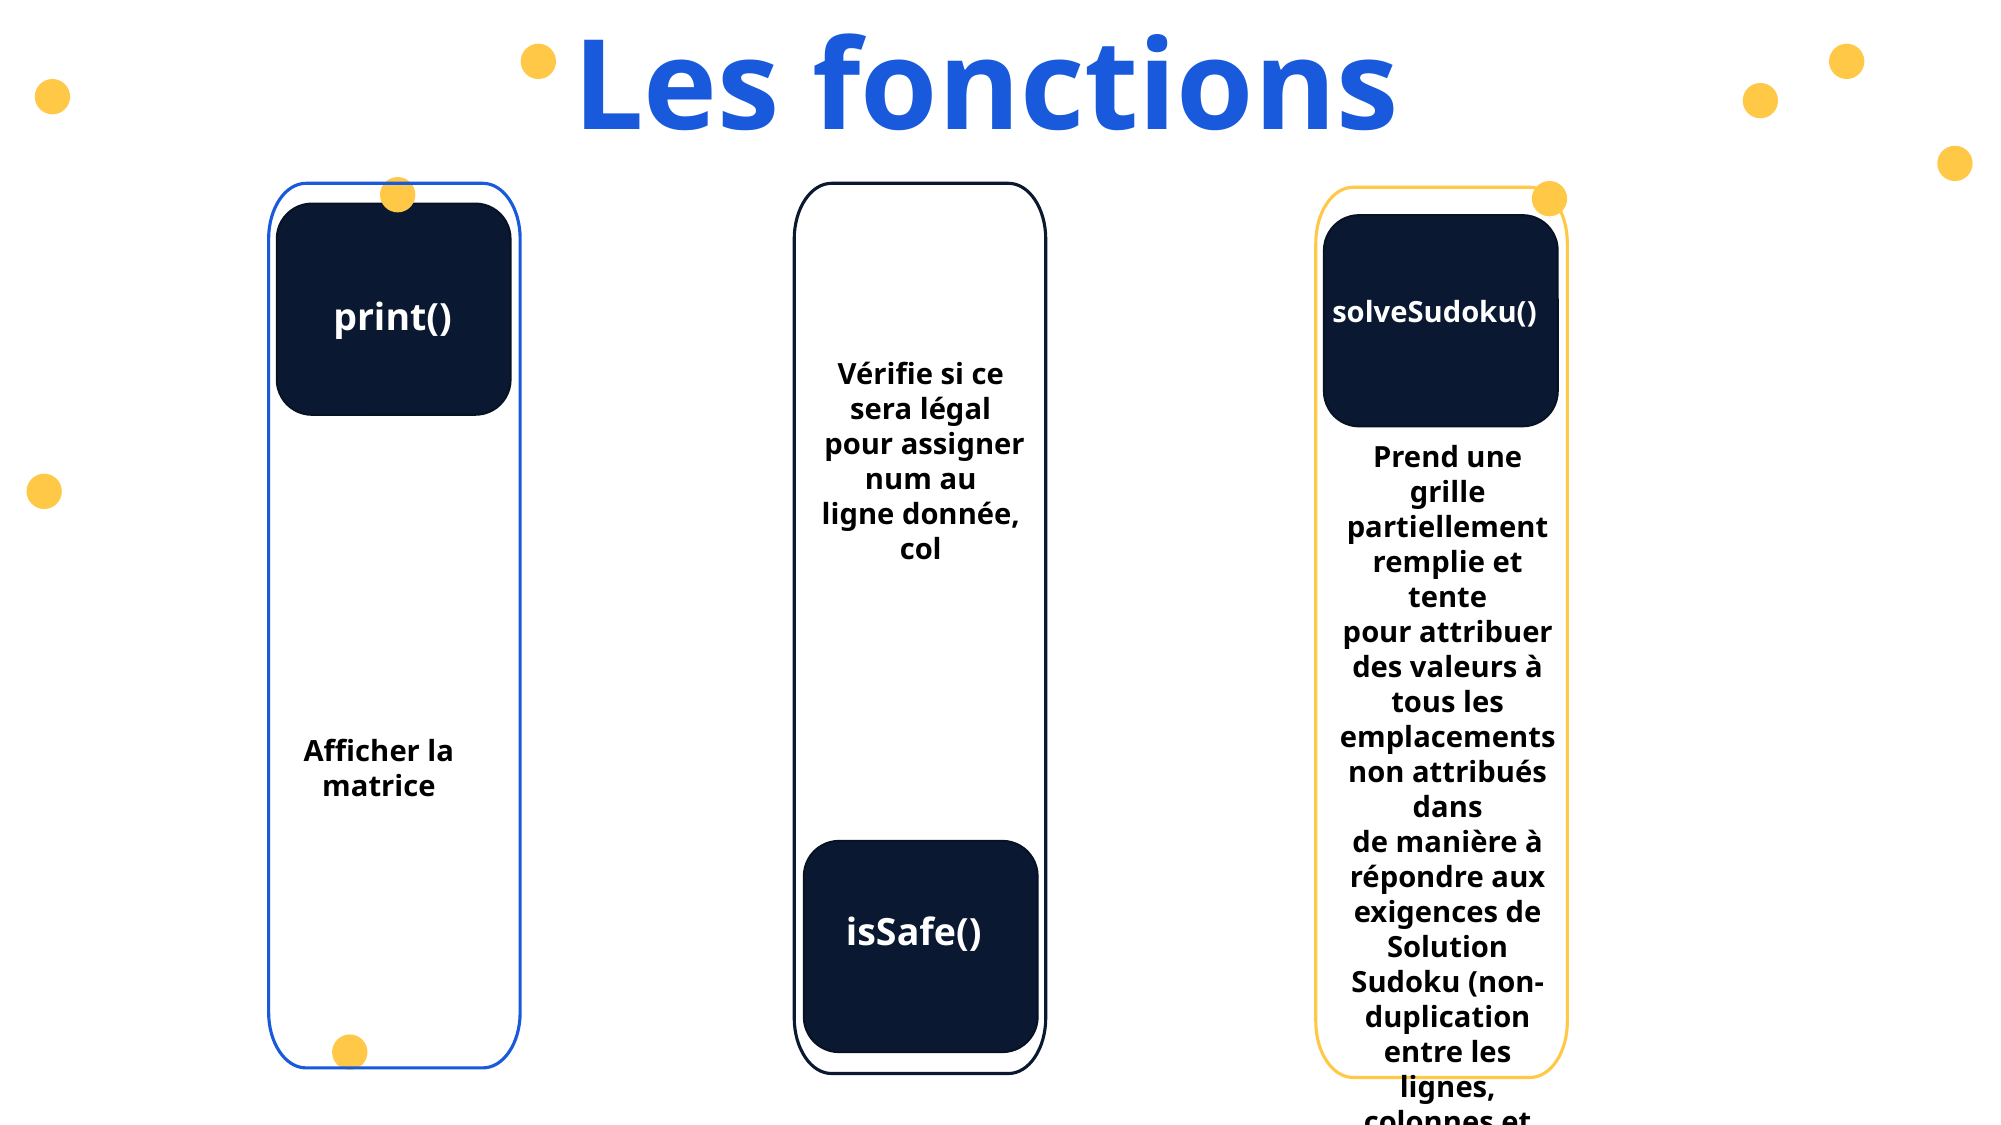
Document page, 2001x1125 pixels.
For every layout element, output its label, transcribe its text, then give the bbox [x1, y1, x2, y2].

text_box [1829, 43, 1865, 80]
text_box [1315, 187, 1568, 1048]
text_box [268, 183, 521, 1068]
text_box [794, 666, 1046, 1074]
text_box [1320, 431, 1576, 1103]
text_box [34, 79, 71, 115]
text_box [793, 144, 1049, 666]
text_box isSafe() [831, 901, 1008, 961]
text_box print() [318, 285, 516, 346]
text_box [26, 473, 62, 509]
text_box [384, 177, 411, 183]
text_box Les fonctions [558, 0, 1415, 162]
text_box solveSudoku() [1317, 285, 1628, 336]
text_box [1742, 82, 1779, 119]
text_box [520, 43, 557, 80]
text_box [1937, 145, 1973, 182]
text_box [1536, 181, 1568, 212]
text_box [251, 630, 507, 811]
